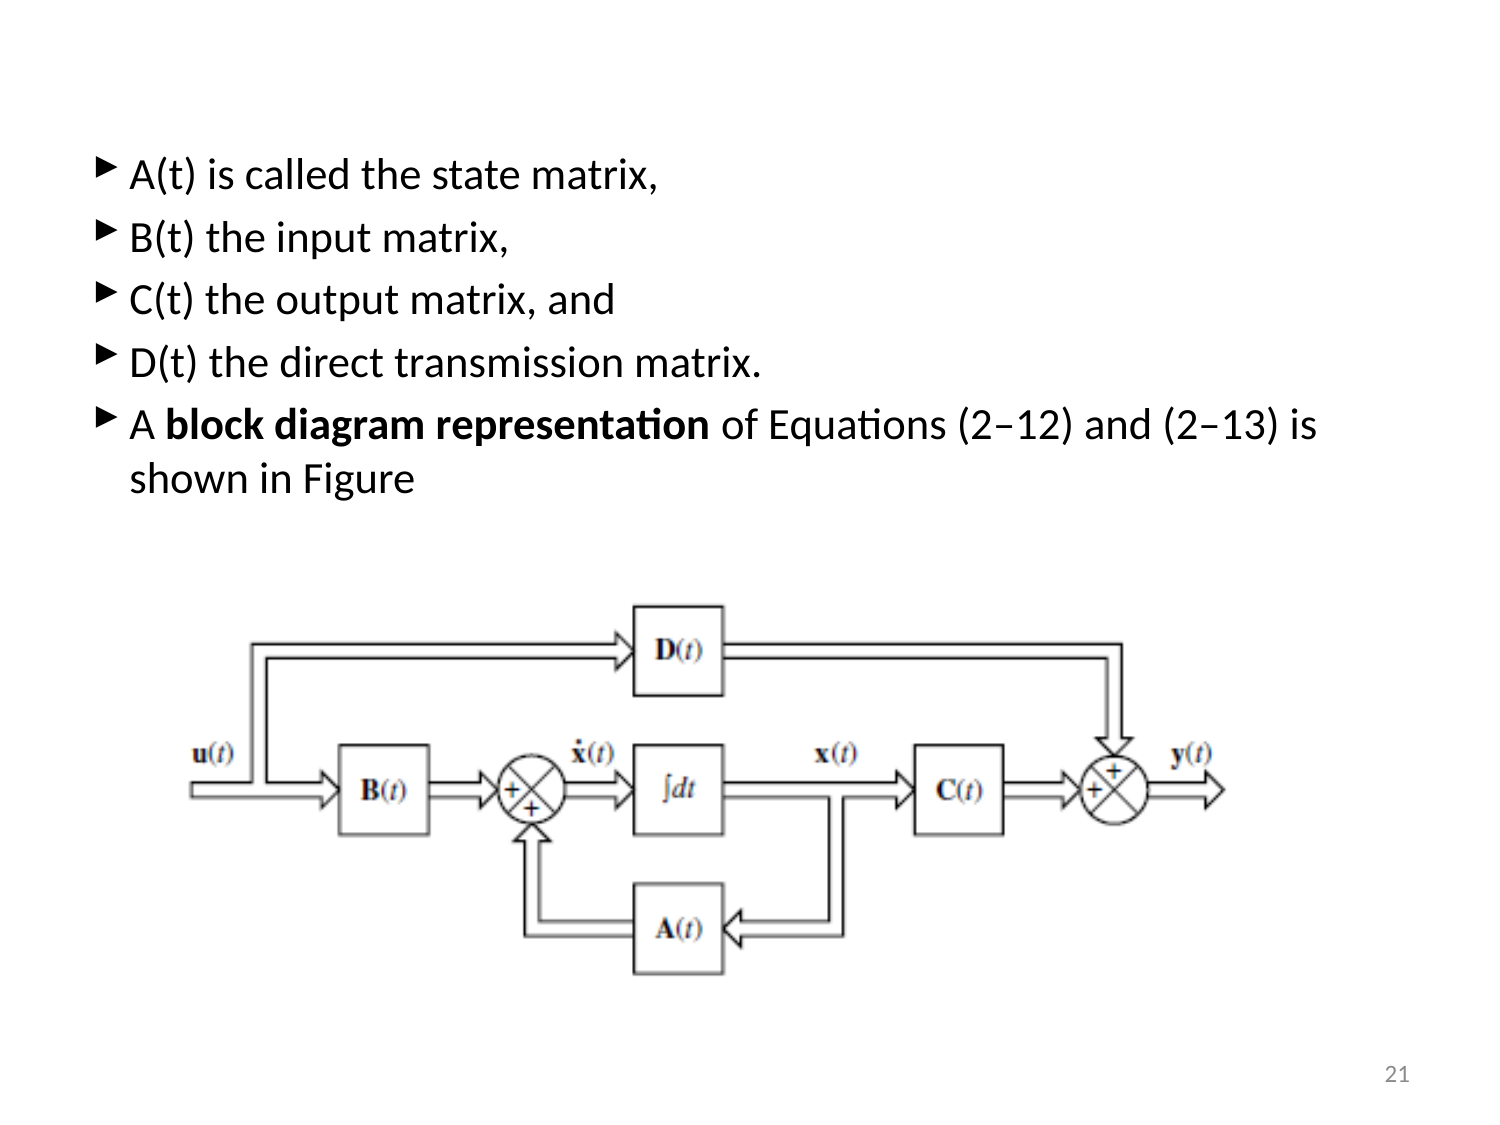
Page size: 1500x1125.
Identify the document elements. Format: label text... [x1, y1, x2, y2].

picture [149, 508, 1263, 1009]
list A(t) is called the state matrix, B(t) the input matrix, C(t) the output matrix, and D(t) the direct transmission matrix. A block diagram representation of Equations (2–12) and (2–13) is shown in Figure [62, 137, 1413, 513]
slide_number 21 [1074, 1042, 1425, 1103]
